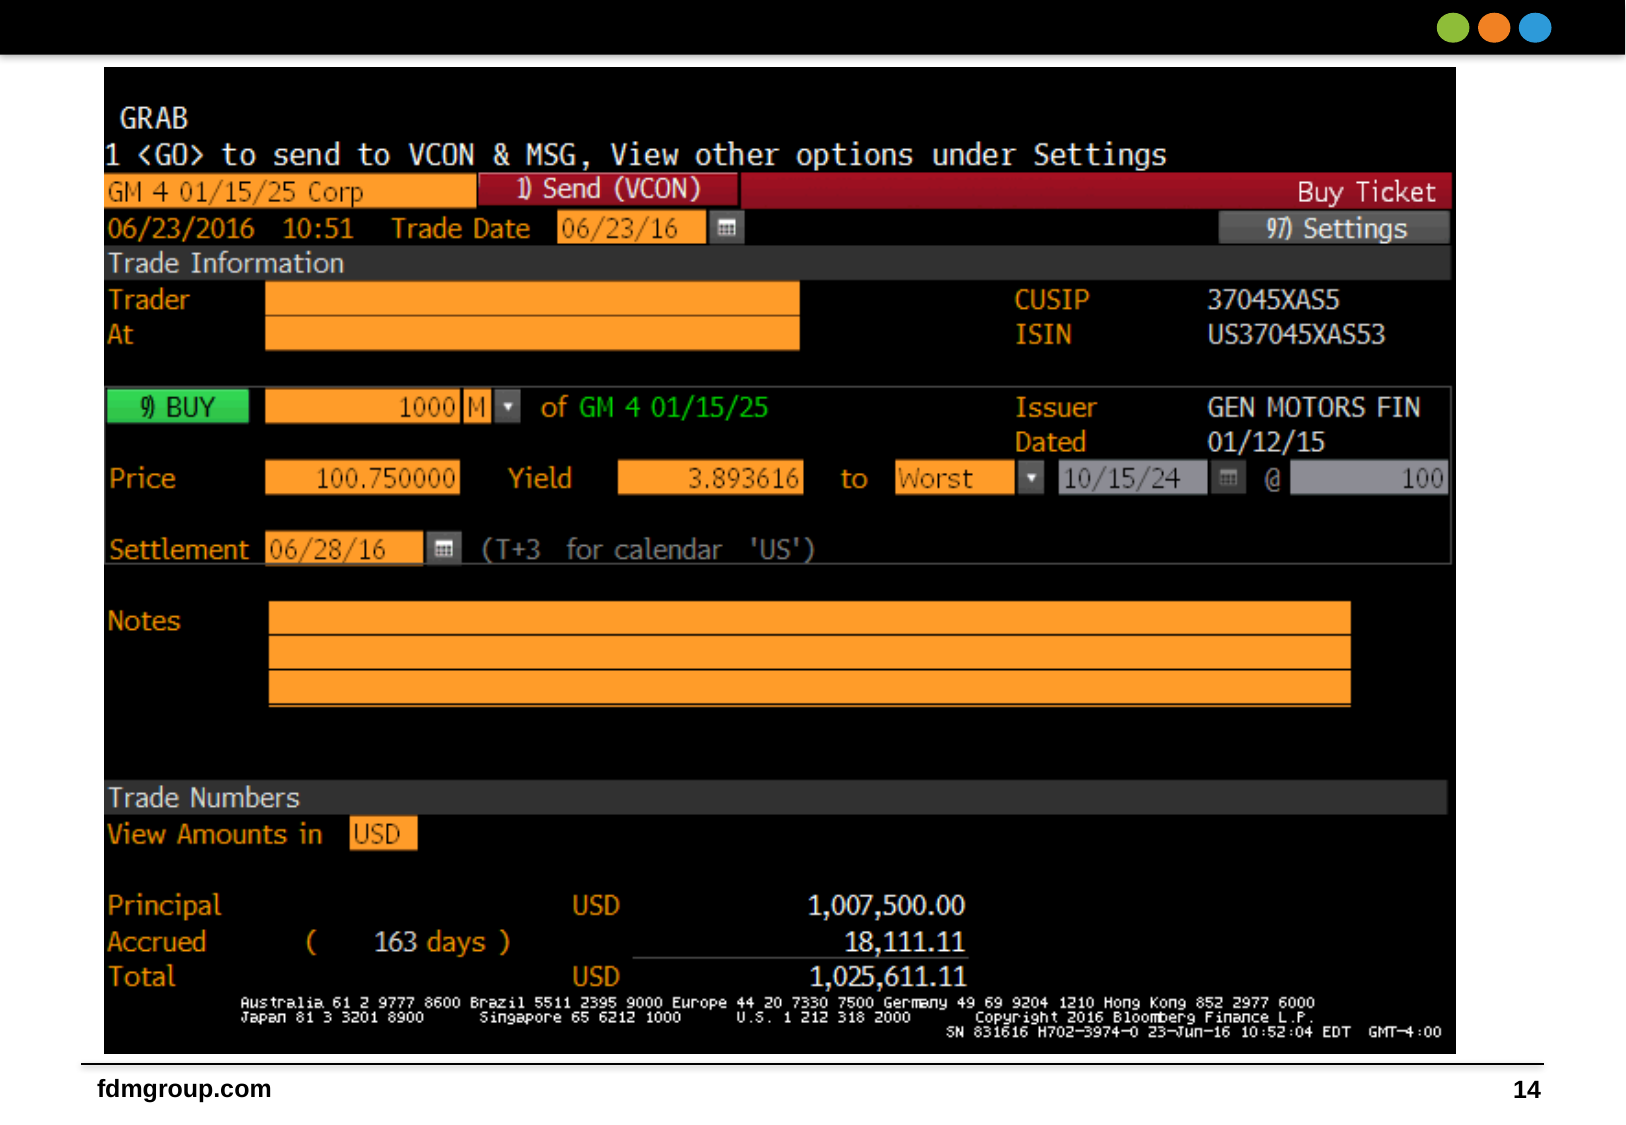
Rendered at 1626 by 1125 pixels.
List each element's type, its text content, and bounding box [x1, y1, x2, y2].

slide_number 14 [1176, 1058, 1557, 1119]
picture [103, 67, 1456, 1054]
